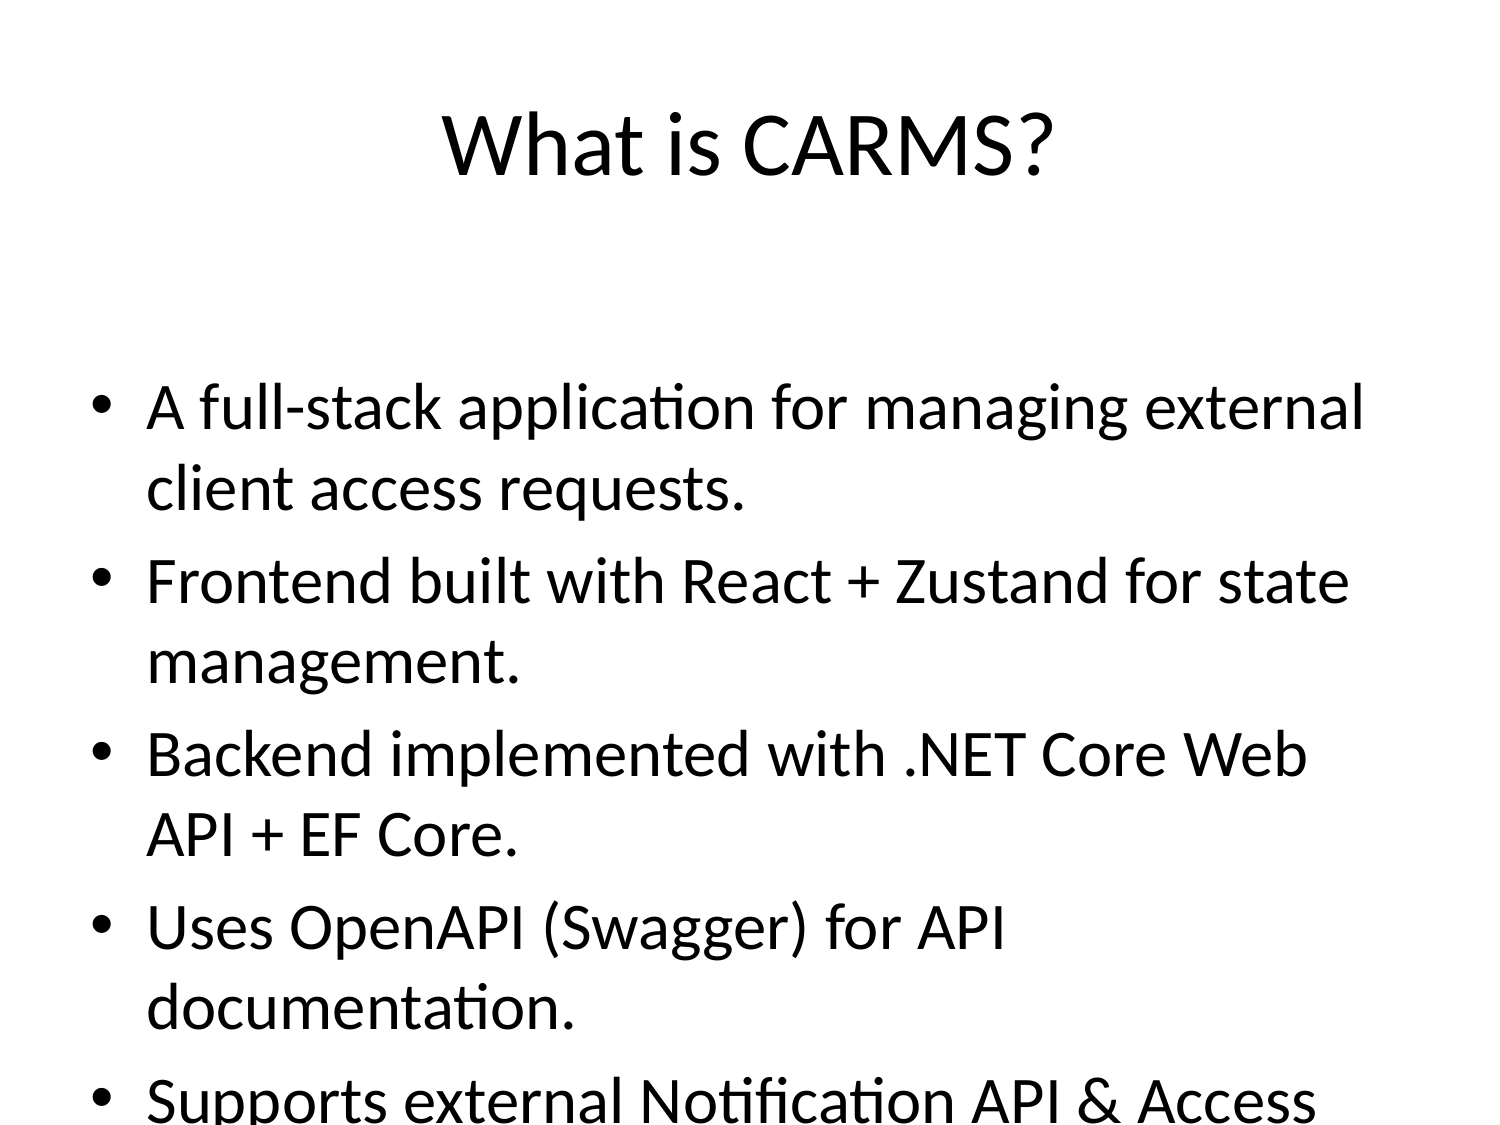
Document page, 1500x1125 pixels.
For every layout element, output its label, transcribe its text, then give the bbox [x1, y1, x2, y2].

list A full-stack application for managing external client access requests. Frontend built with React + Zustand for state management. Backend implemented with .NET Core Web API + EF Core. Uses OpenAPI (Swagger) for API documentation. Supports external Notification API & Access API integration. [75, 262, 1425, 1005]
title What is CARMS? [75, 45, 1425, 233]
